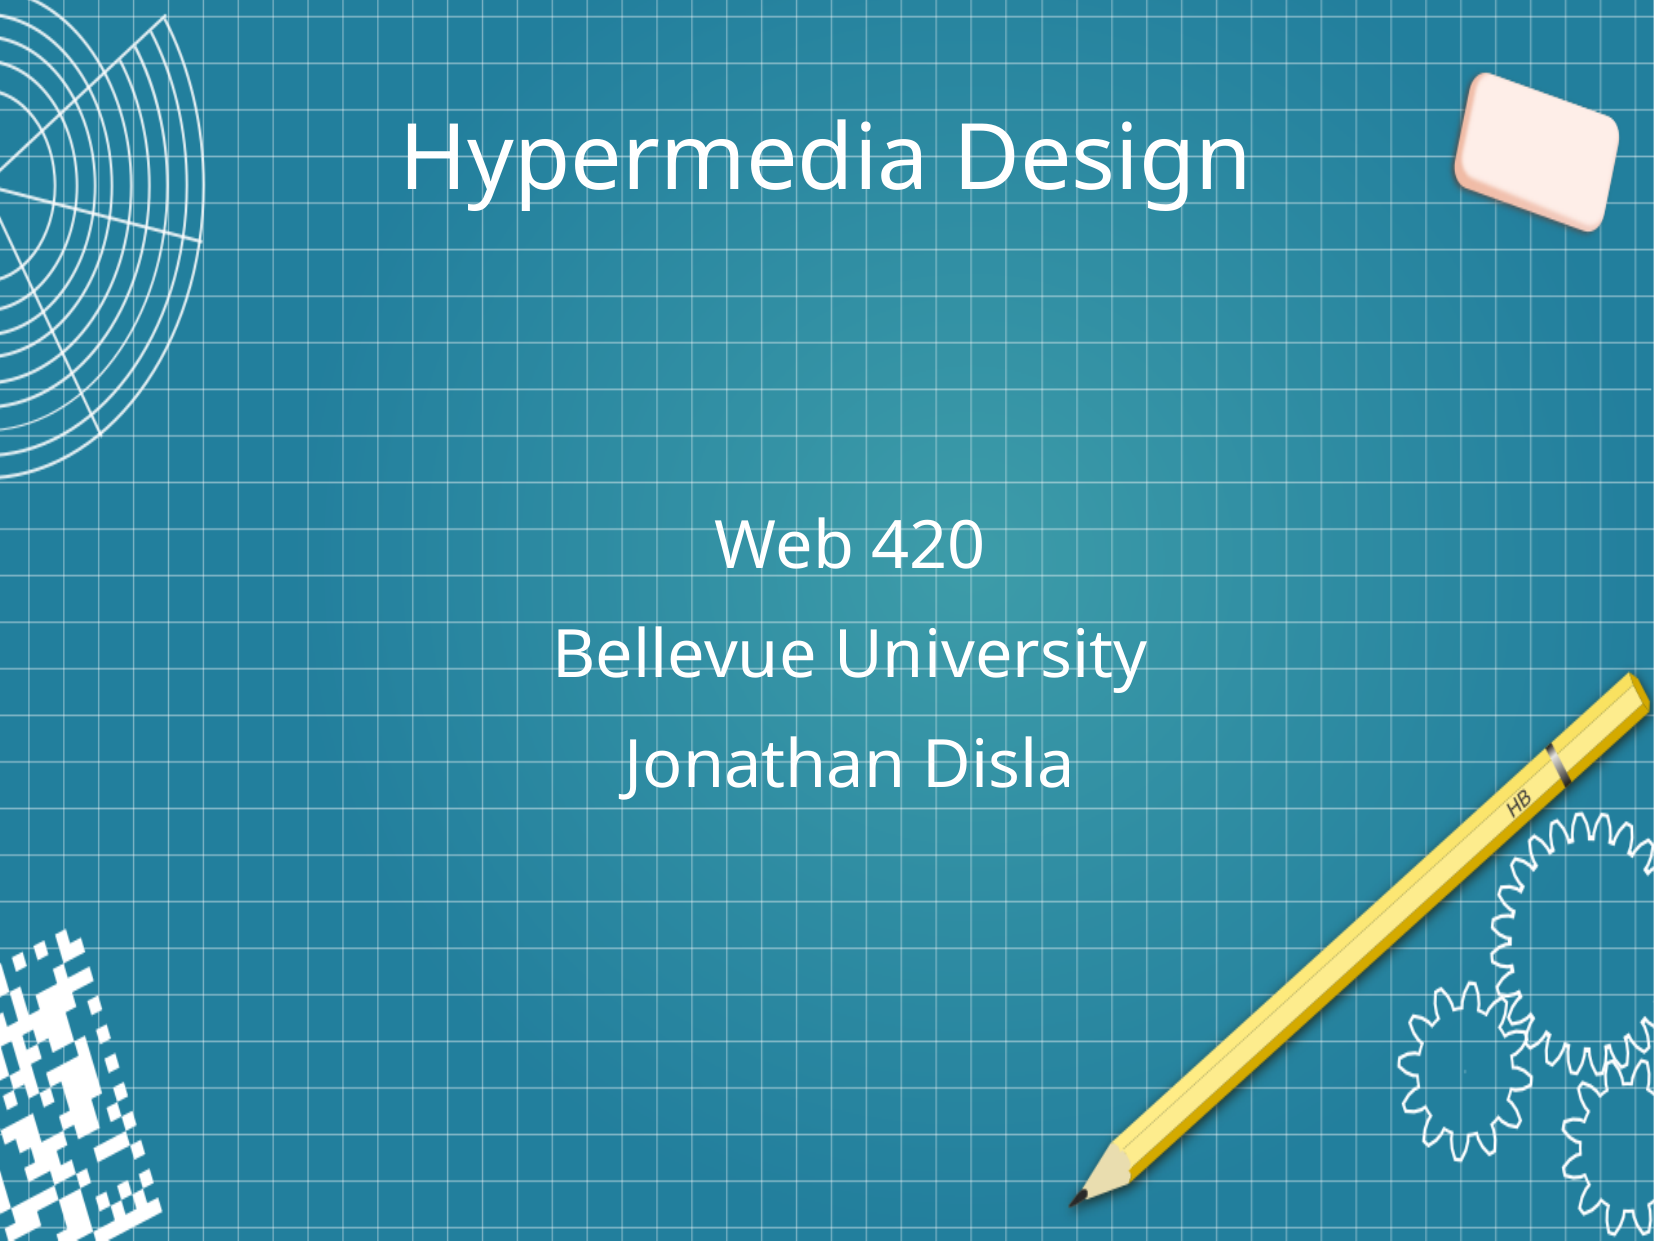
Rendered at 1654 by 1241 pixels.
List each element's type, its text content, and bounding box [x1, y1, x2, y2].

picture [0, 0, 1654, 1241]
text_box Hypermedia Design [82, 49, 1571, 257]
text_box Web 420 Bellevue University Jonathan Disla [106, 501, 1595, 786]
